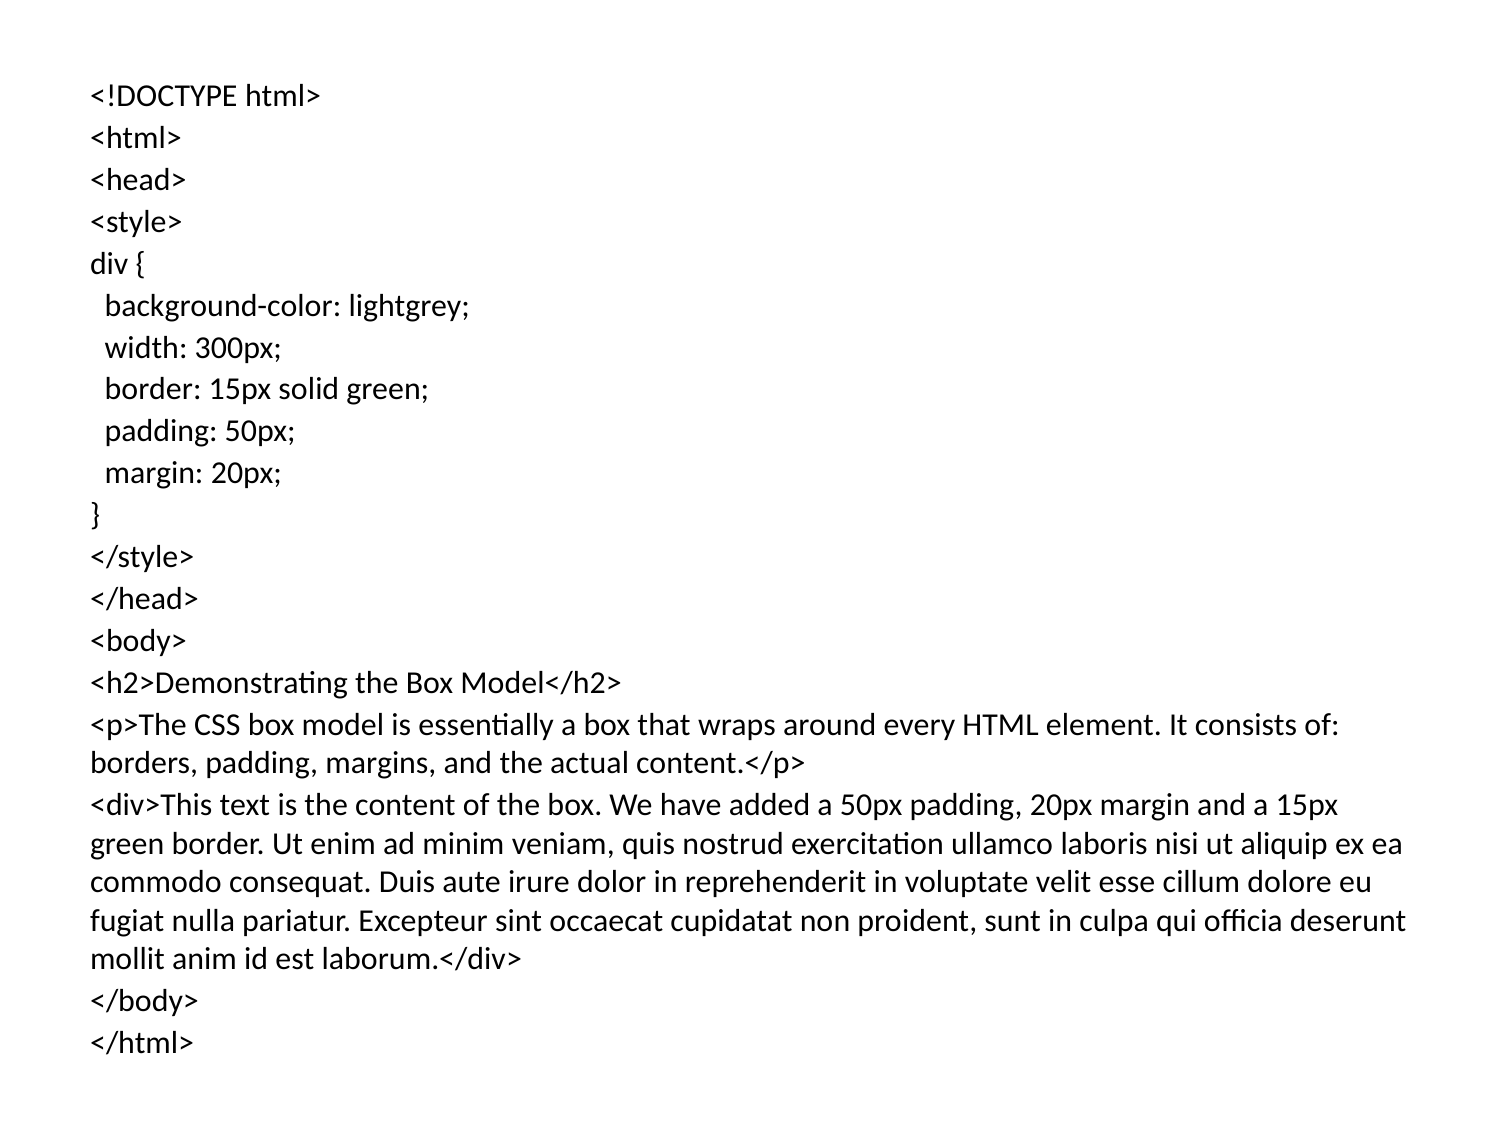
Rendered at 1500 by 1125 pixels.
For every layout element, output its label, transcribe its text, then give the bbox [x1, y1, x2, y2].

list <!DOCTYPE html> <html> <head> <style> div { background-color: lightgrey; width: 300px; border: 15px solid green; padding: 50px; margin: 20px; } </style> </head> <body> <h2>Demonstrating the Box Model</h2> <p>The CSS box model is essentially a box that wraps around every HTML element. It consists of: borders, padding, margins, and the actual content.</p> <div>This text is the content of the box. We have added a 50px padding, 20px margin and a 15px green border. Ut enim ad minim veniam, quis nostrud exercitation ullamco laboris nisi ut aliquip ex ea commodo consequat. Duis aute irure dolor in reprehenderit in voluptate velit esse cillum dolore eu fugiat nulla pariatur. Excepteur sint occaecat cupidatat non proident, sunt in culpa qui officia deserunt mollit anim id est laborum.</div> </body> </html> [75, 67, 1425, 1086]
